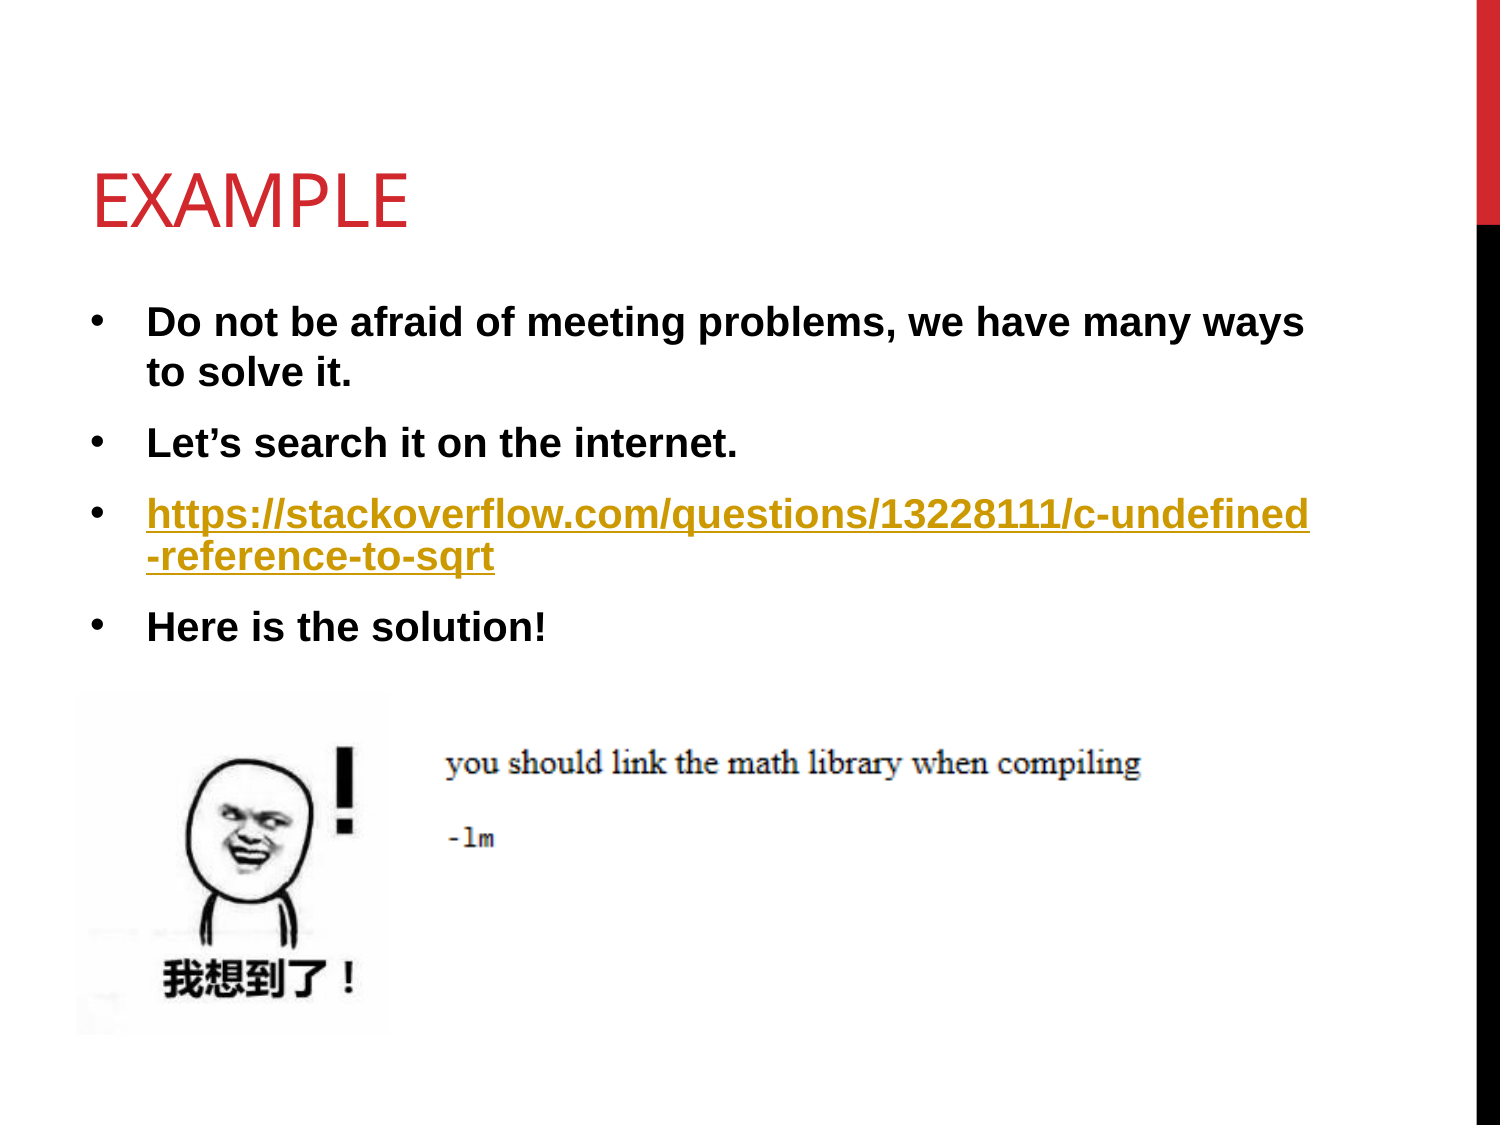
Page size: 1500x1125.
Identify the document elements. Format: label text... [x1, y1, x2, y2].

list Do not be afraid of meeting problems, we have many ways to solve it. Let’s search it on the internet. https://stackoverflow.com/questions/13228111/c-undefined-reference-to-sqrt Here is the solution! [75, 287, 1325, 1005]
picture [76, 691, 1187, 1036]
title example [75, 25, 1025, 250]
